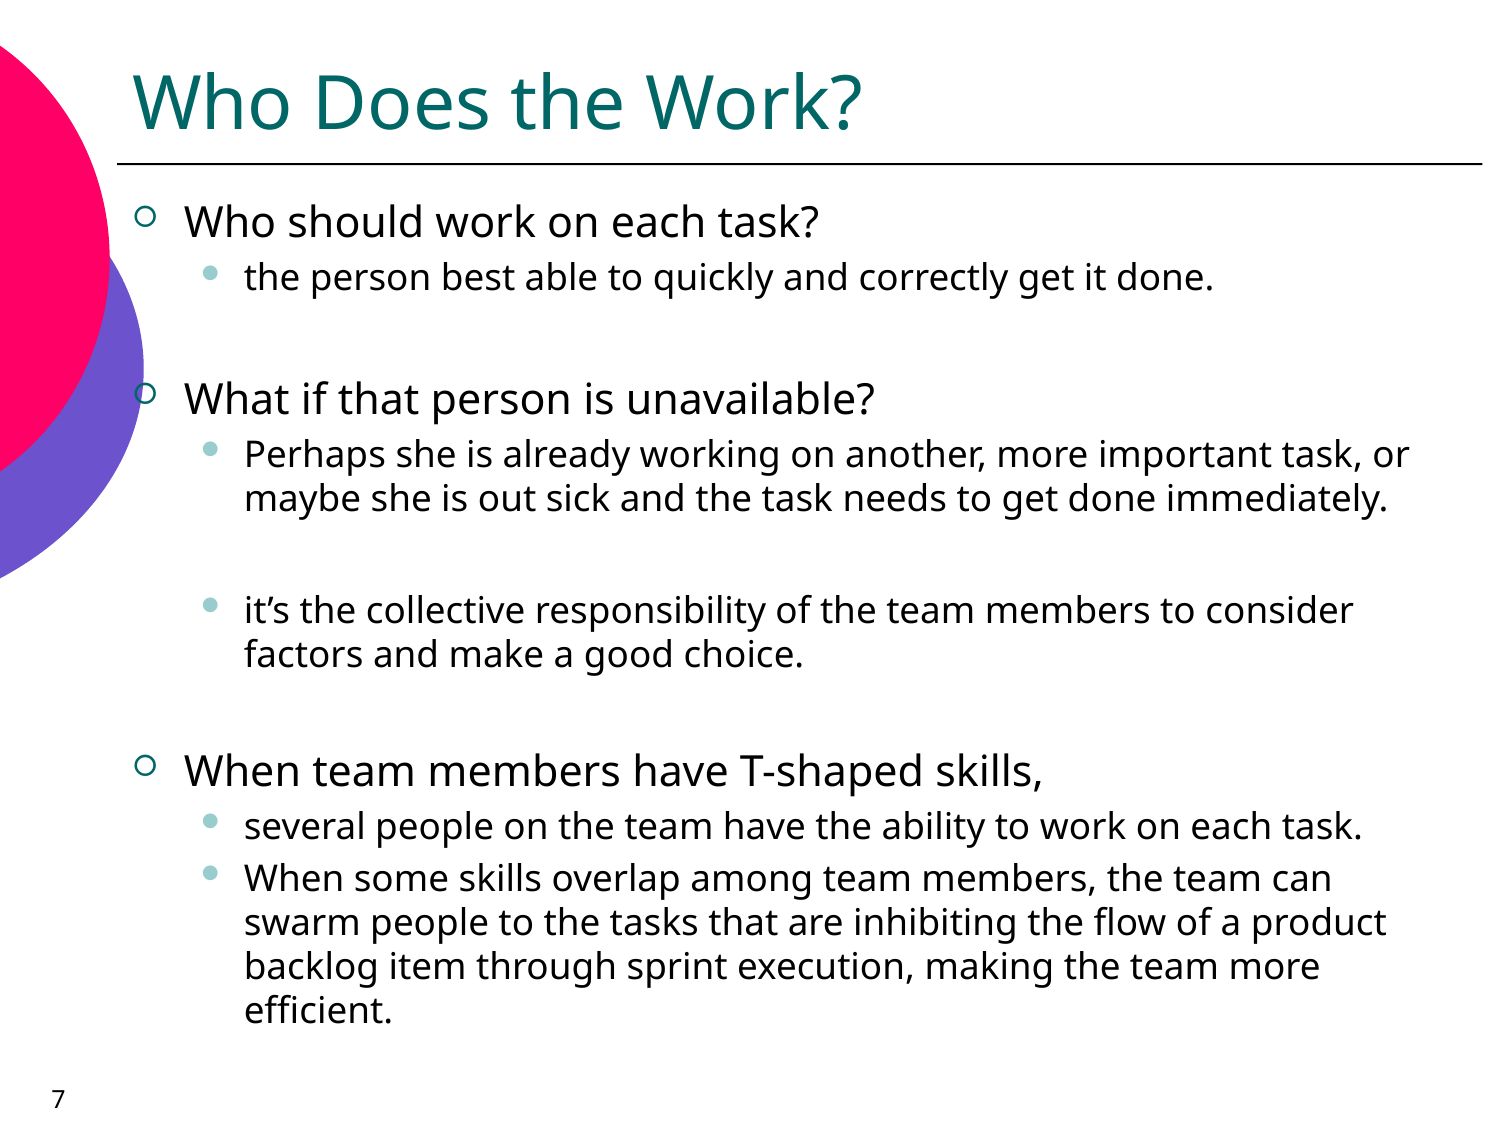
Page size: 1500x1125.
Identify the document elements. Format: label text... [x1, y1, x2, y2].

slide_number 7 [0, 1049, 81, 1125]
title Who Does the Work? [116, 11, 1500, 153]
list Who should work on each task? the person best able to quickly and correctly get it done. What if that person is unavailable? Perhaps she is already working on another, more important task, or maybe she is out sick and the task needs to get done immediately. it’s the collective responsibility of the team members to consider factors and make a good choice. When team members have T-shaped skills, several people on the team have the ability to work on each task. When some skills overlap among team members, the team can swarm people to the tasks that are inhibiting the flow of a product backlog item through sprint execution, making the team more efficient. [116, 187, 1477, 1055]
